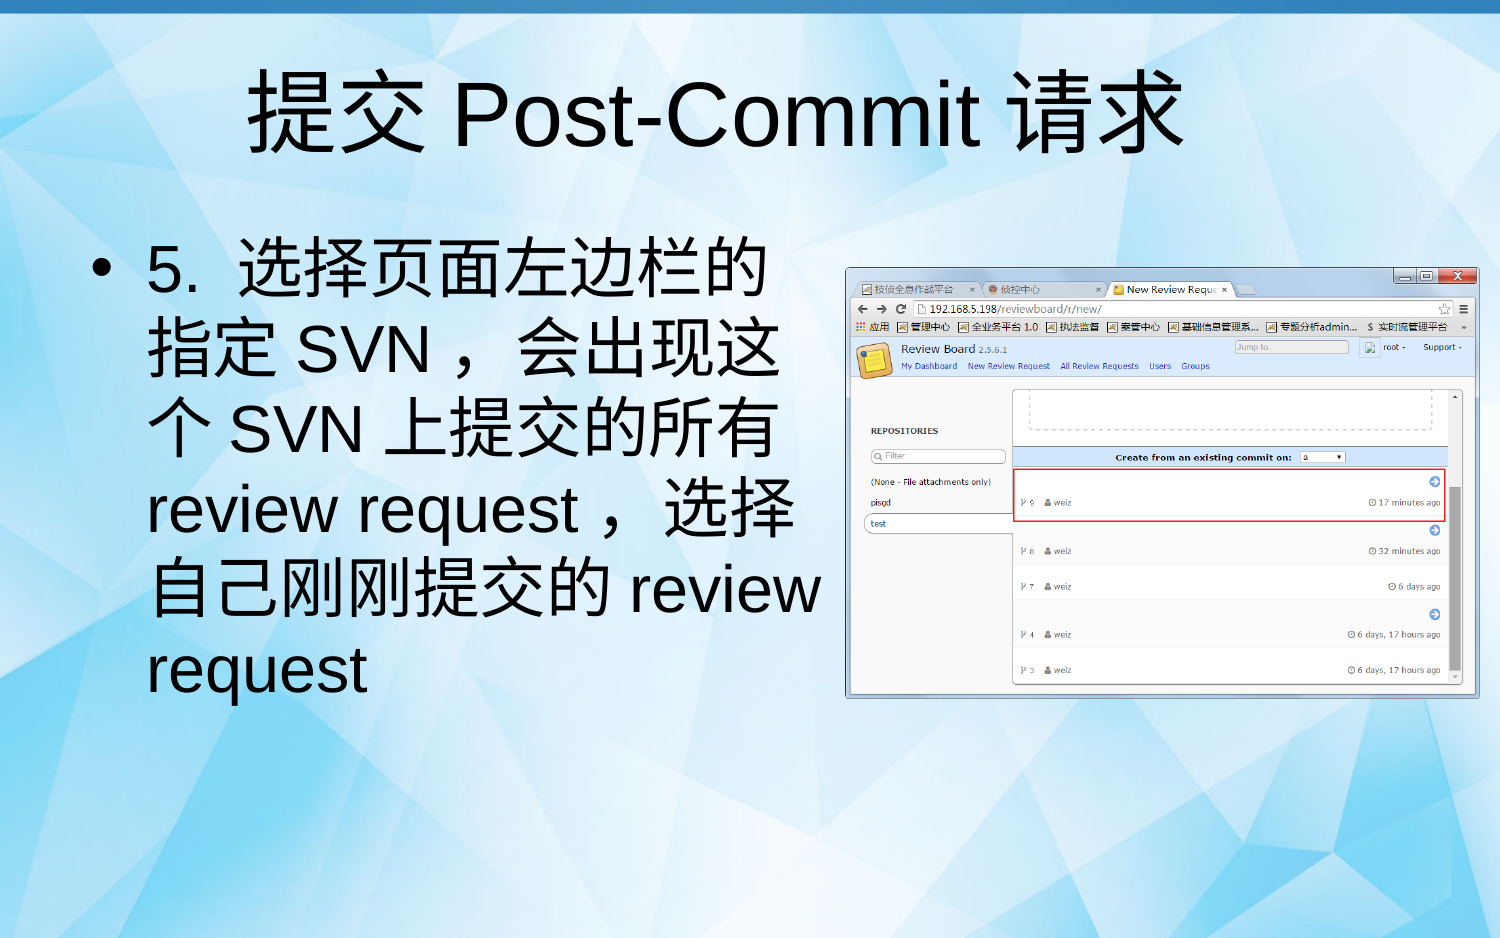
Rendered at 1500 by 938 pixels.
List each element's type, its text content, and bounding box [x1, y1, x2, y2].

list 5. 选择页面左边栏的指定SVN，会出现这个SVN上提交的所有review request，选择自己刚刚提交的review request [74, 218, 845, 838]
picture [0, 0, 1500, 938]
title 提交Post-Commit请求 [41, 31, 1392, 189]
